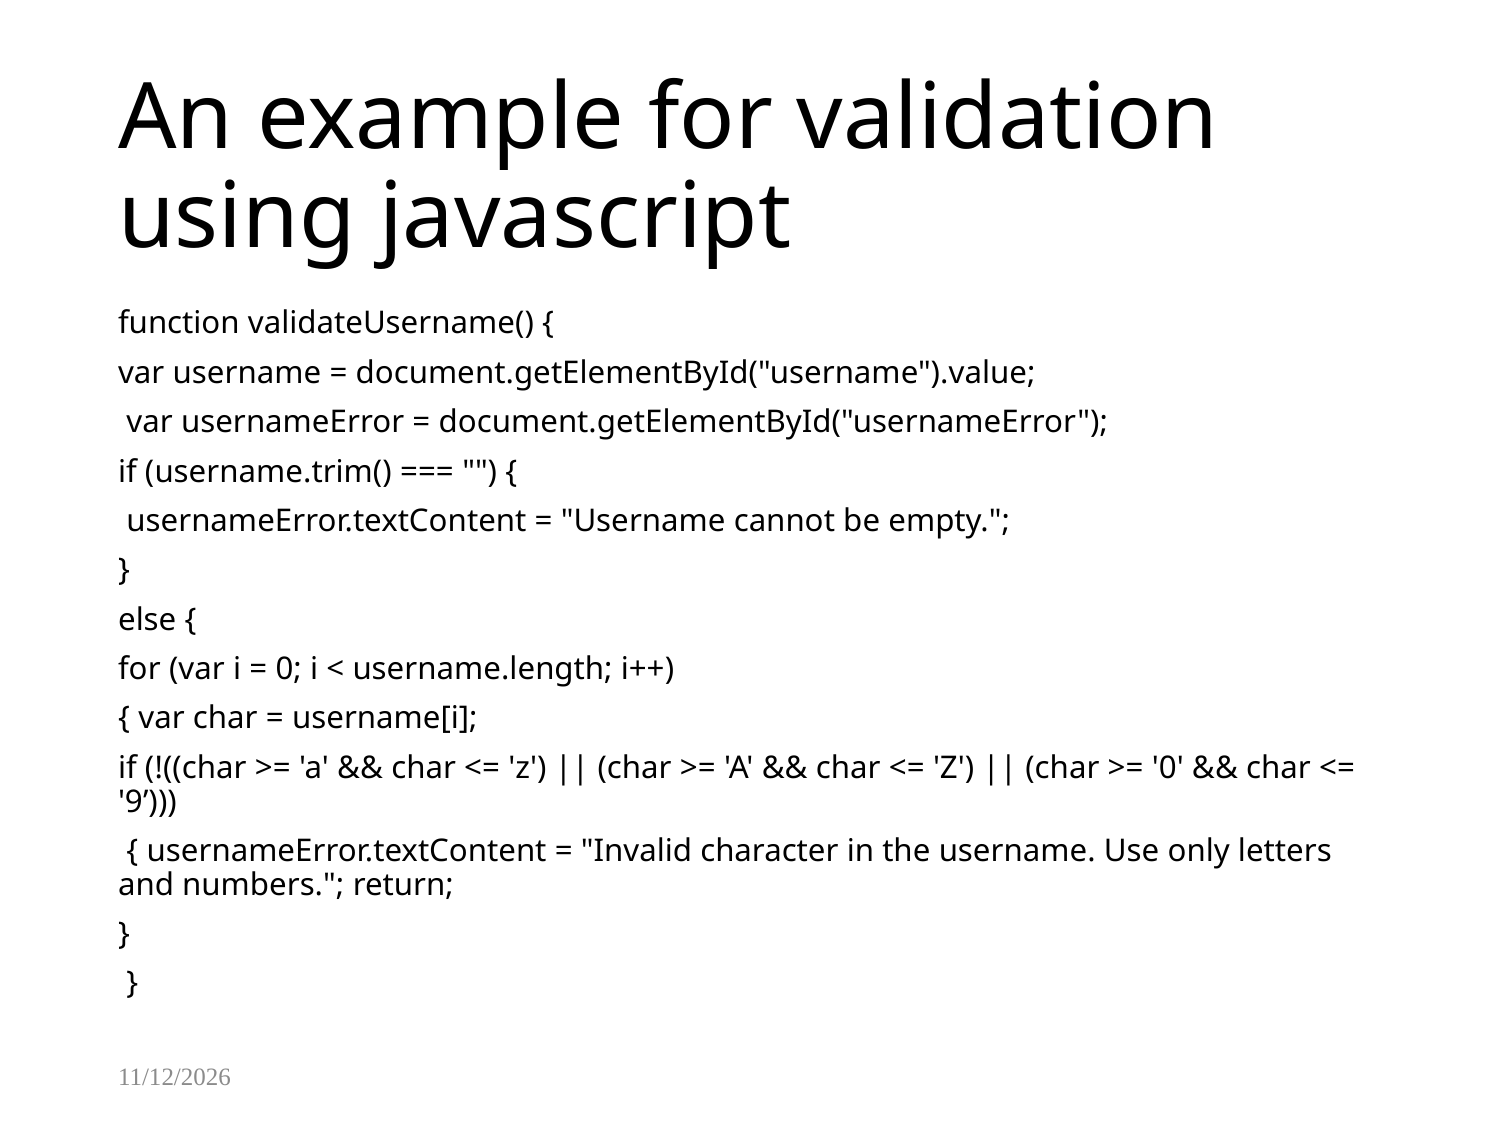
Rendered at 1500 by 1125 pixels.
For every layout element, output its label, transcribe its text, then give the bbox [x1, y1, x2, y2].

list function validateUsername() { var username = document.getElementById("username").value; var usernameError = document.getElementById("usernameError"); if (username.trim() === "") { usernameError.textContent = "Username cannot be empty."; } else { for (var i = 0; i < username.length; i++) { var char = username[i]; if (!((char >= 'a' && char <= 'z') || (char >= 'A' && char <= 'Z') || (char >= '0' && char <= '9’))) { usernameError.textContent = "Invalid character in the username. Use only letters and numbers."; return; } } [103, 299, 1397, 1014]
title An example for validation using javascript [103, 59, 1397, 278]
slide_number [103, 1042, 441, 1103]
